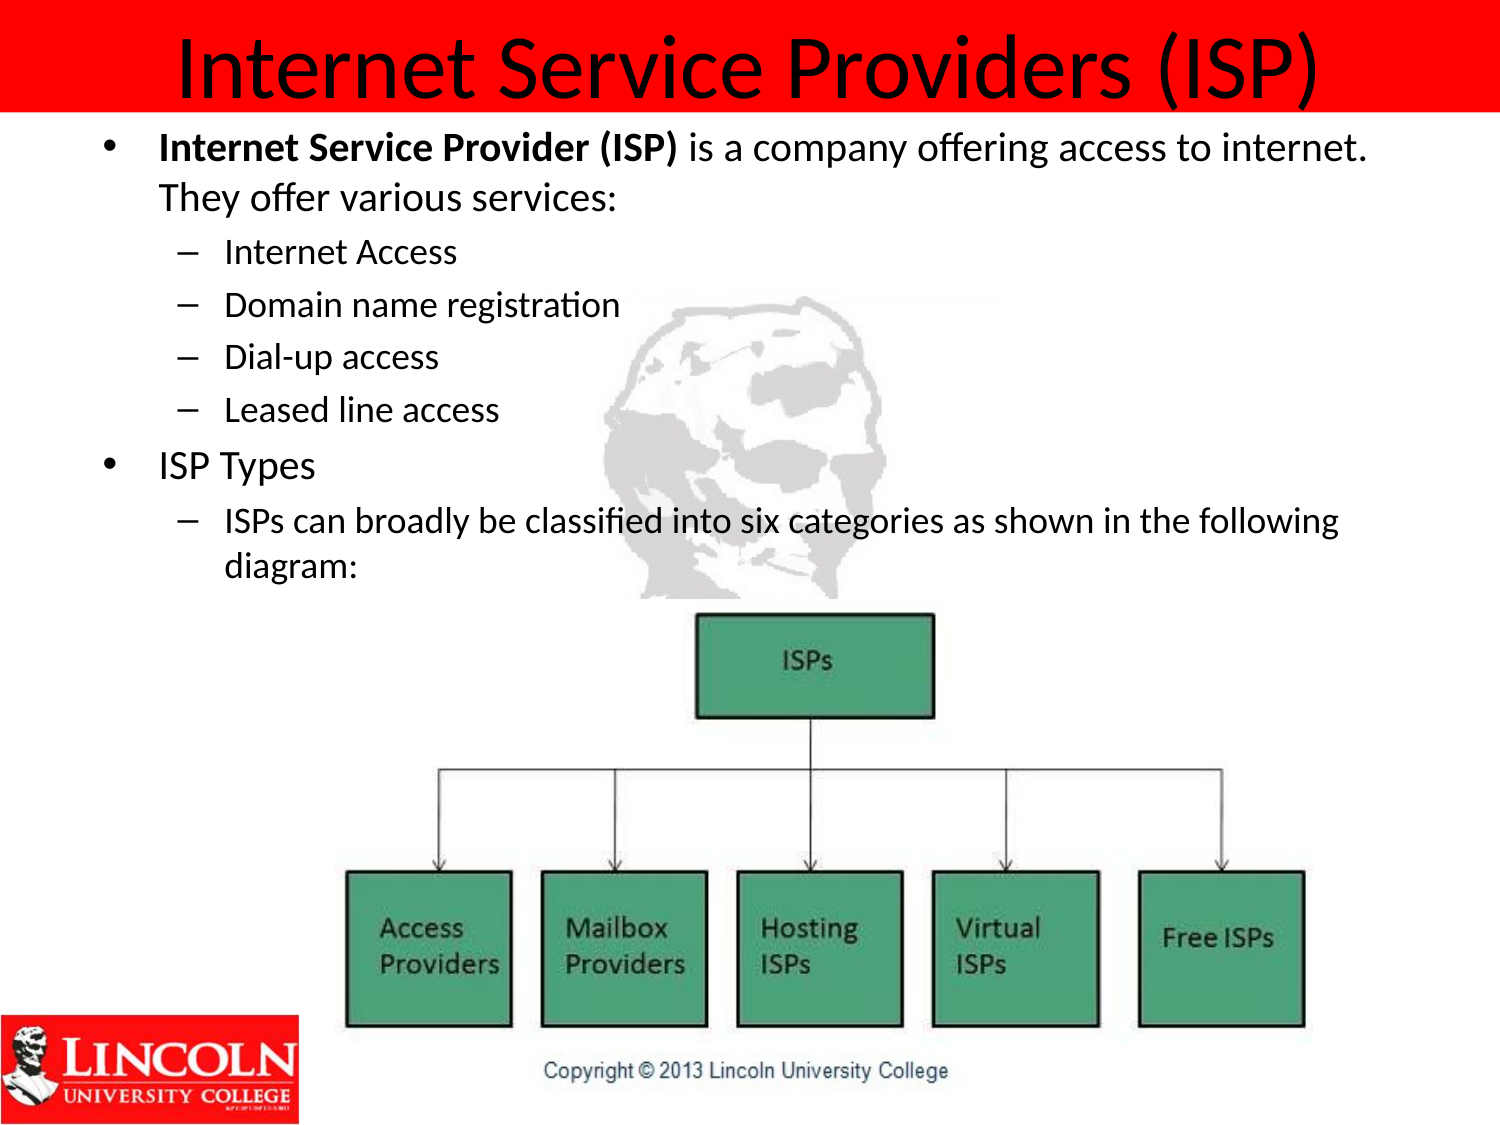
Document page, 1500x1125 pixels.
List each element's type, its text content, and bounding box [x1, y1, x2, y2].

picture [525, 1049, 974, 1093]
picture [0, 1014, 300, 1125]
title Internet Service Providers (ISP) [75, 0, 1425, 188]
picture [334, 599, 1313, 1044]
list Internet Service Provider (ISP) is a company offering access to internet. They offer various services: Internet Access Domain name registration Dial-up access Leased line access ISP Types ISPs can broadly be classified into six categories as shown in the following diagram: [87, 112, 1438, 856]
